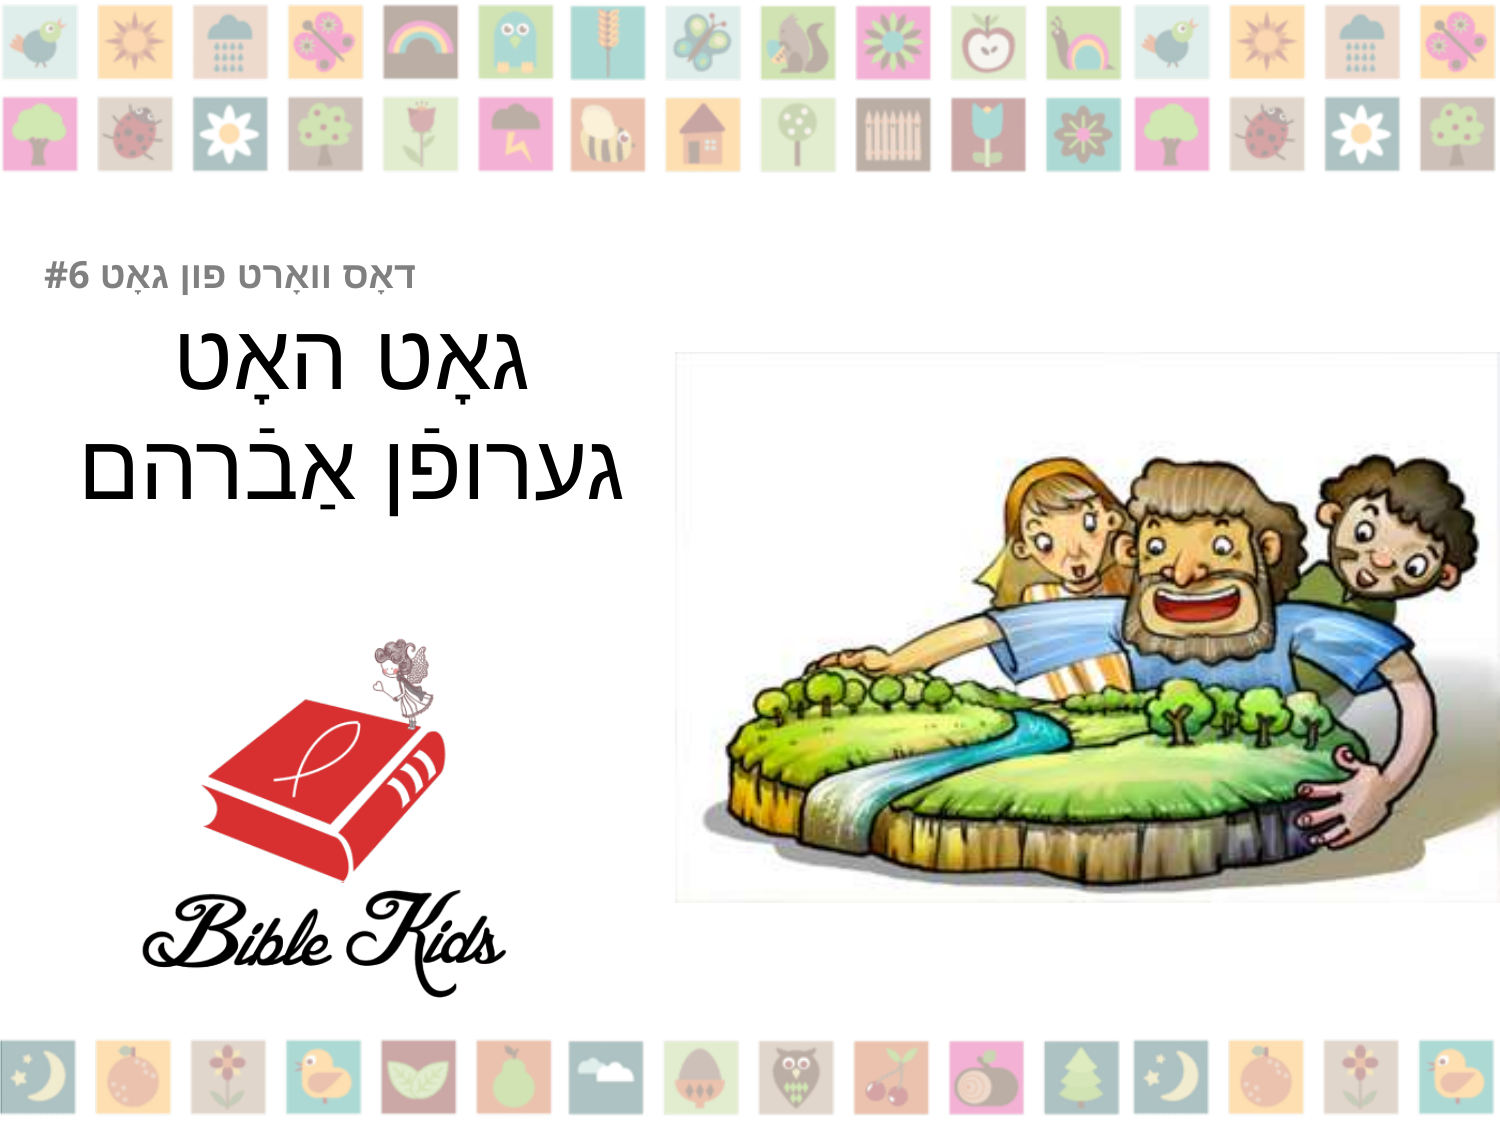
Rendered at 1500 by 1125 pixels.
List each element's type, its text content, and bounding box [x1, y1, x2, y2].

picture [675, 352, 1500, 903]
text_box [0, 3, 1500, 181]
text_box #6 דאָס וואָרט פון גאָט [29, 243, 502, 290]
picture [117, 600, 544, 1027]
text_box גאָט האָט גערופֿן אַבֿרהם [29, 290, 675, 526]
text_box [0, 1028, 1500, 1118]
